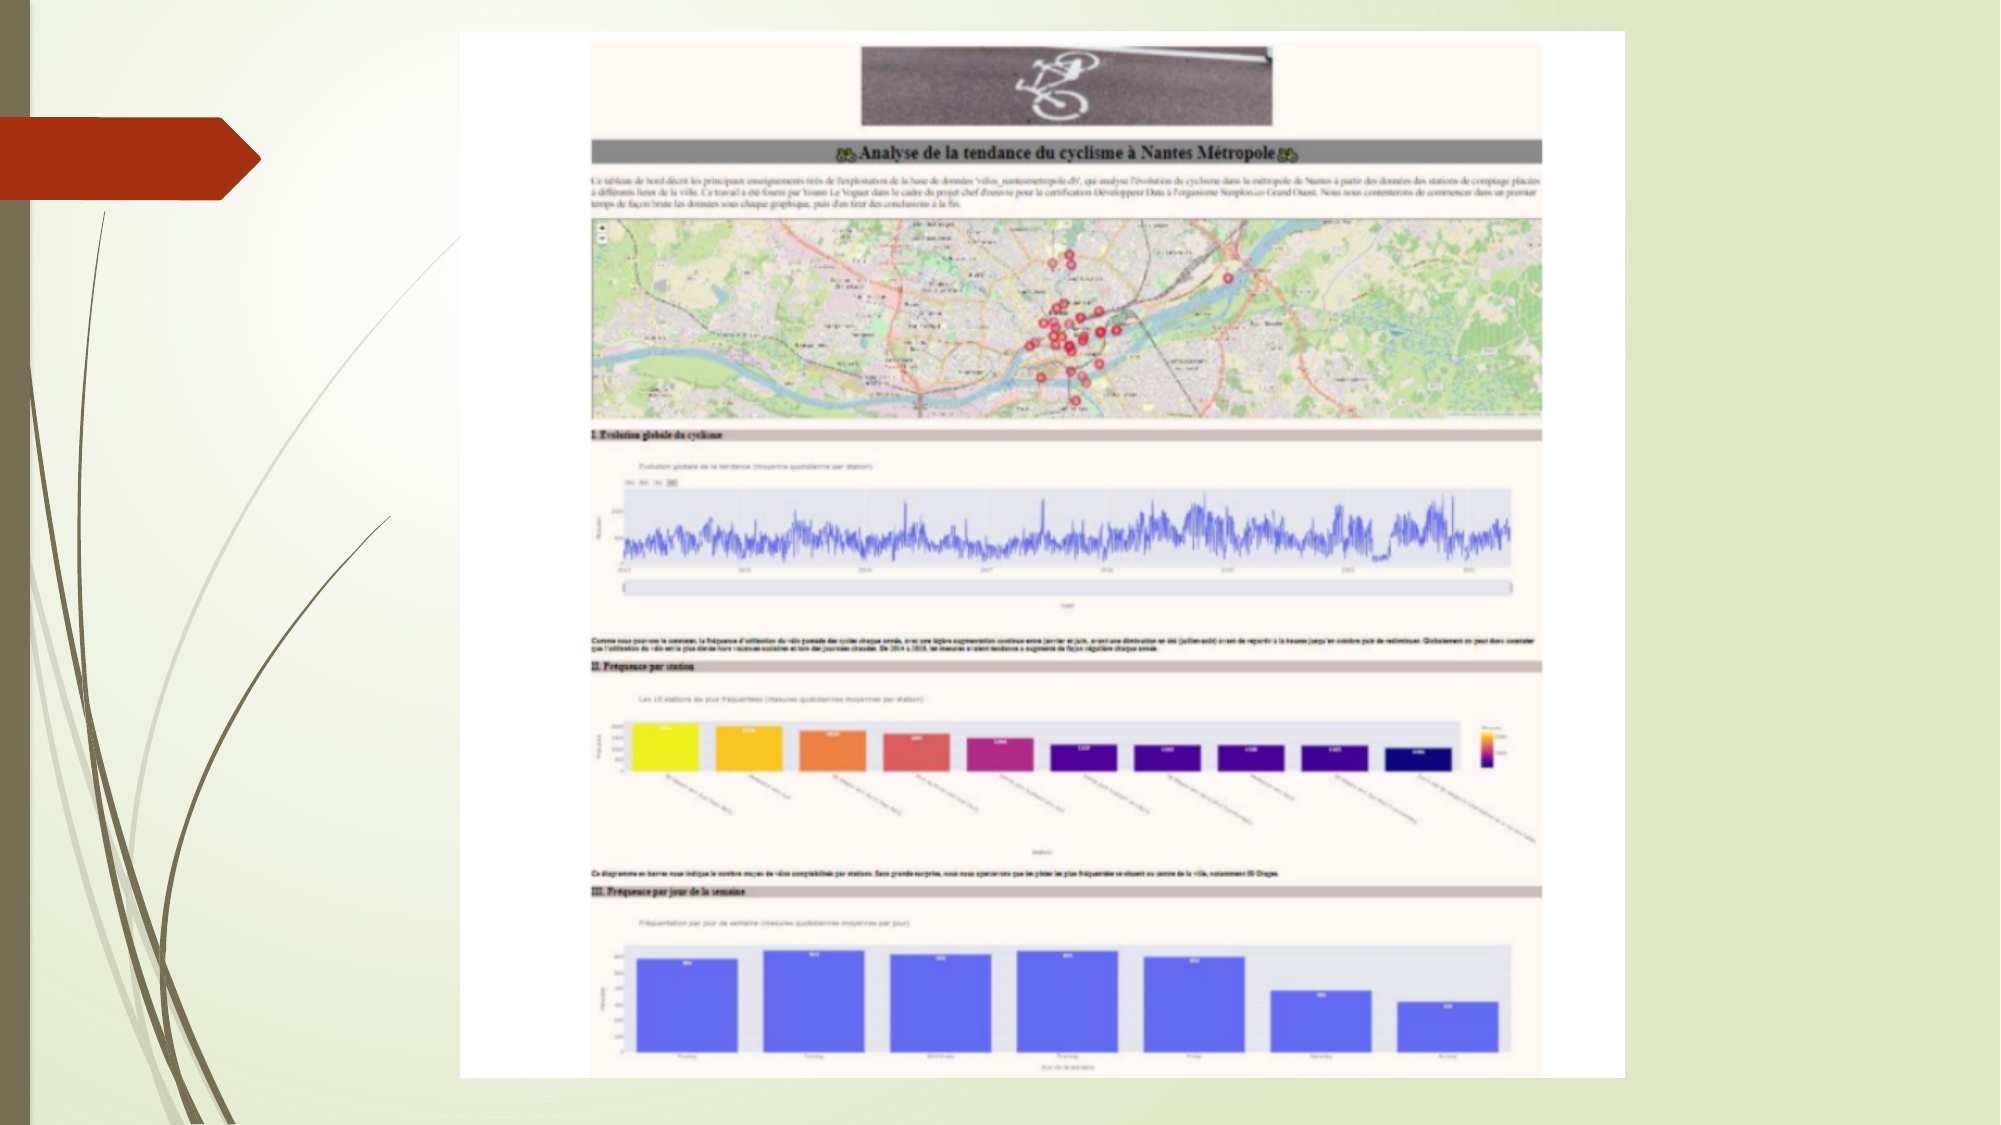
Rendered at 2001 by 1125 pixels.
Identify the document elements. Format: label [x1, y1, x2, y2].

picture [459, 30, 1626, 1079]
